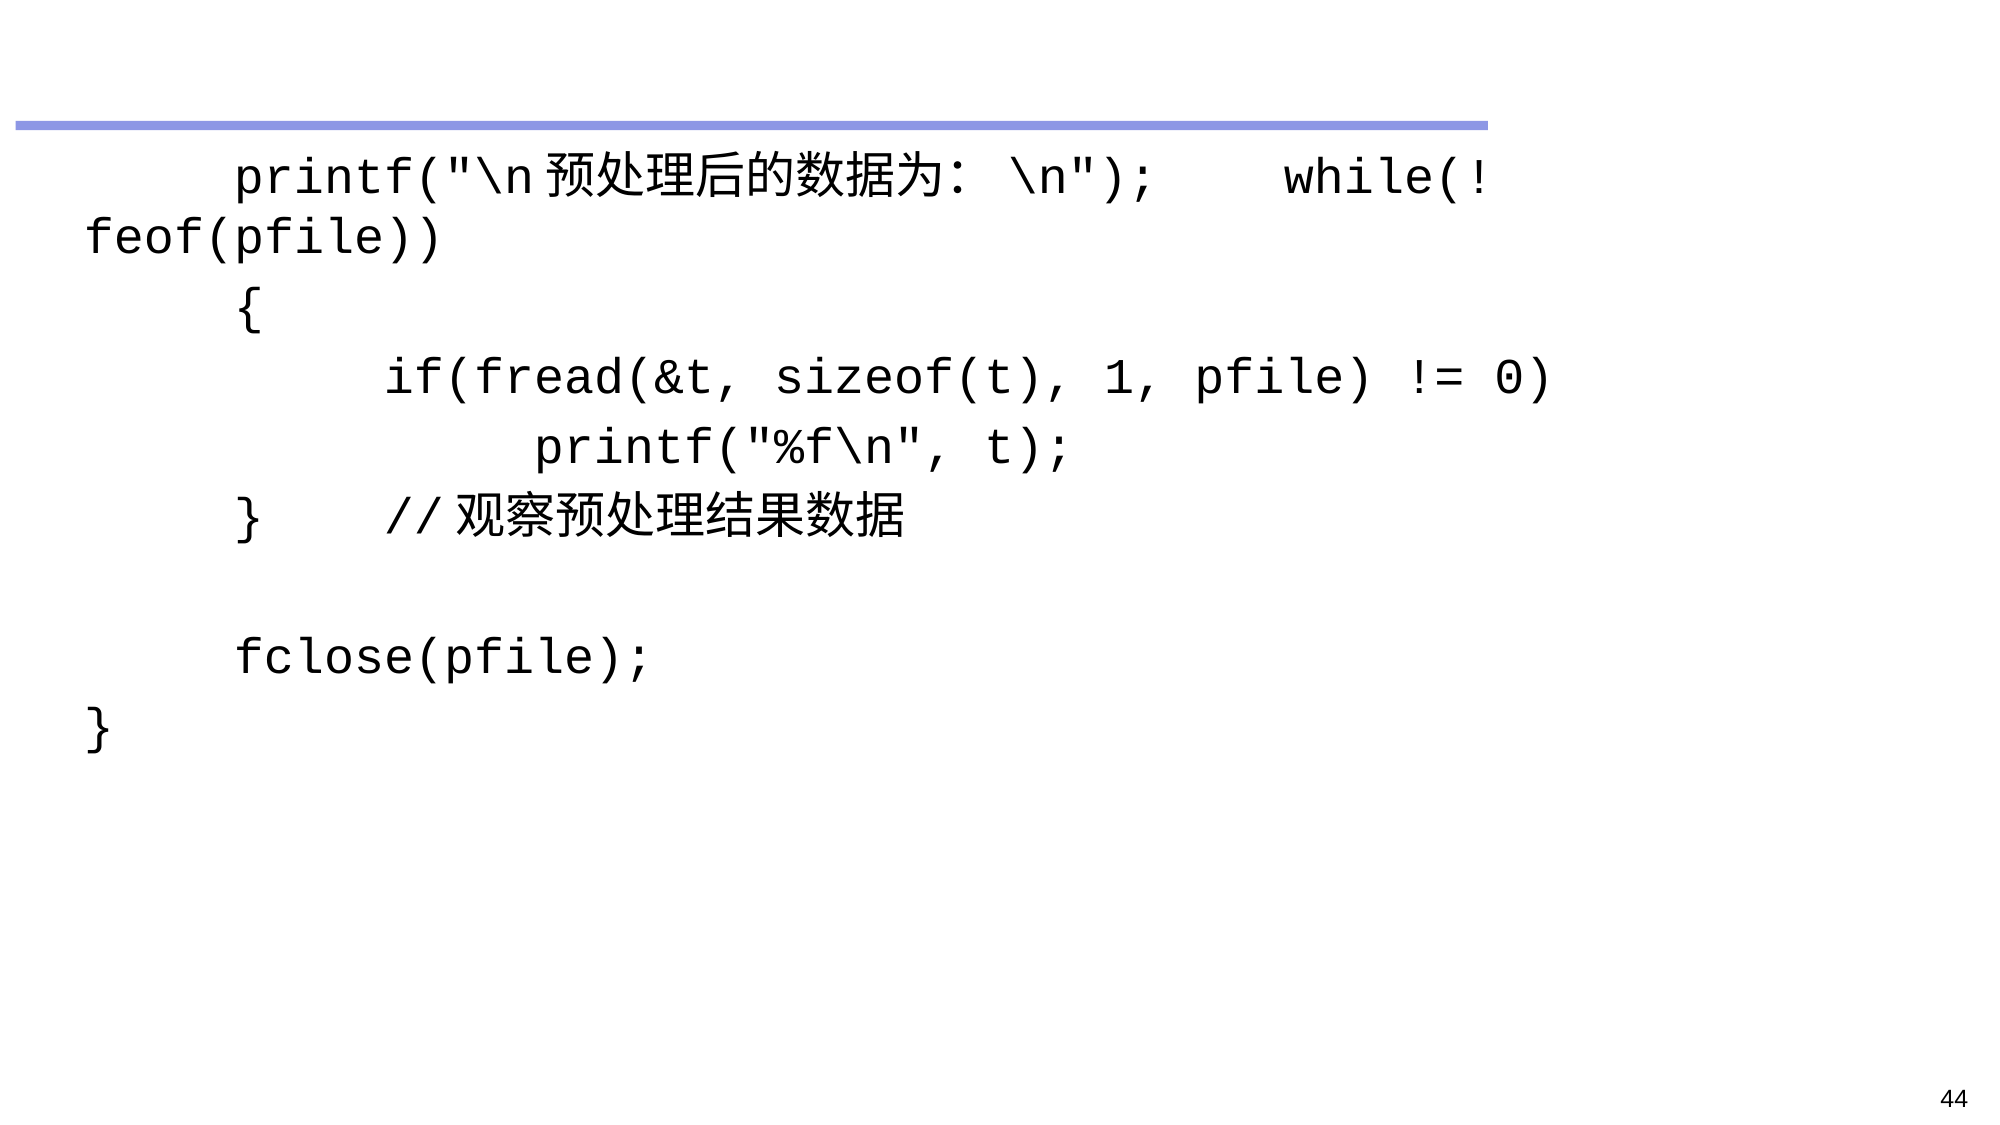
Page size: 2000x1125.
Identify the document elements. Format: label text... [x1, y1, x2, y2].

list printf("\n预处理后的数据为：\n"); while(!feof(pfile)) { if(fread(&t, sizeof(t), 1, pfile) != 0) printf("%f\n", t); } //观察预处理结果数据 fclose(pfile); } [15, 141, 1621, 1118]
text_box 44 [1786, 1074, 1984, 1113]
